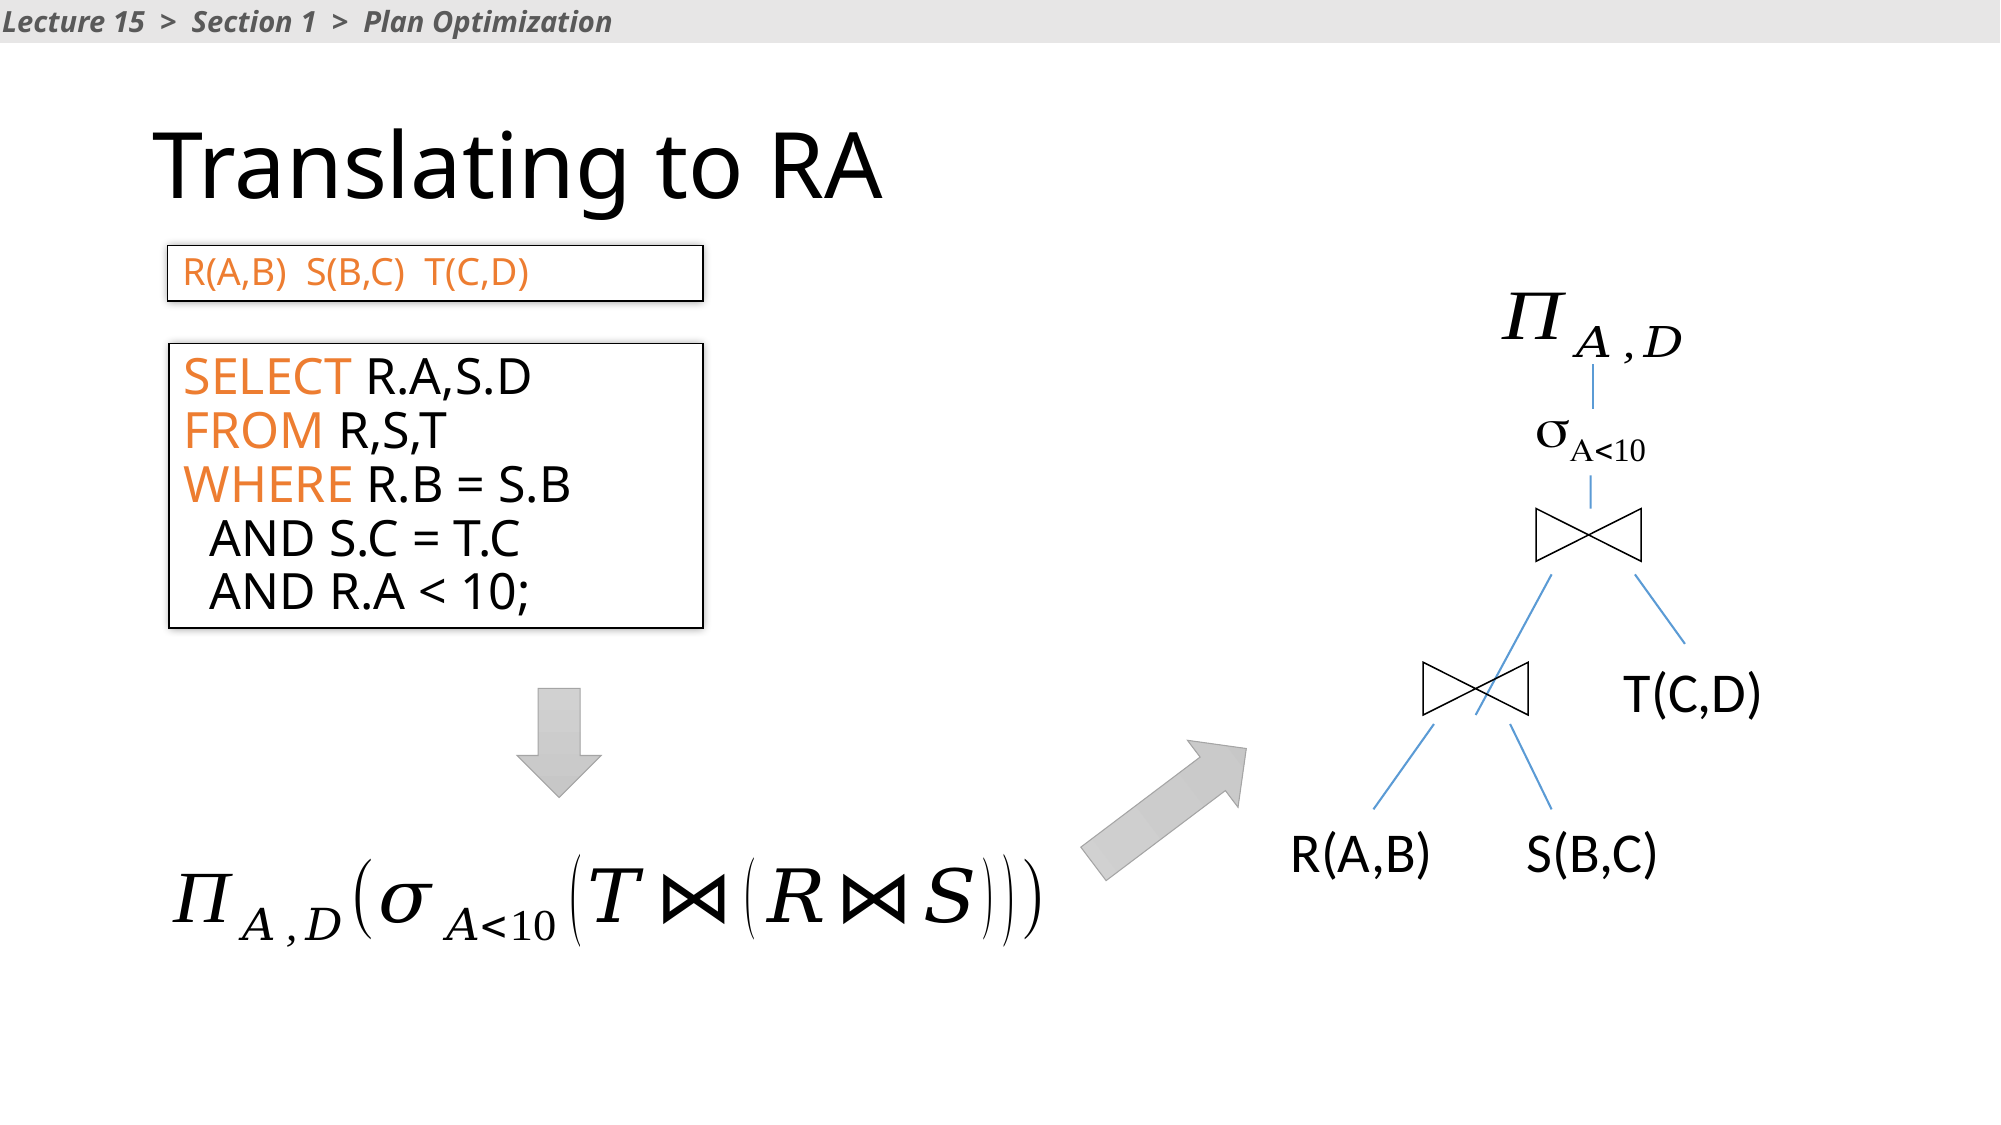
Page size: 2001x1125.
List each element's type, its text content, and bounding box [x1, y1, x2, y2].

text_box R(A,B) S(B,C) T(C,D) [167, 278, 703, 301]
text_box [0, 0, 2000, 47]
text_box [515, 687, 603, 799]
title Translating to RA [137, 59, 1863, 278]
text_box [1263, 277, 1786, 893]
text_box [1080, 739, 1247, 882]
text_box SELECT R.A,S.D FROM R,S,T WHERE R.B = S.B AND S.C = T.C AND R.A < 10; [169, 343, 703, 629]
